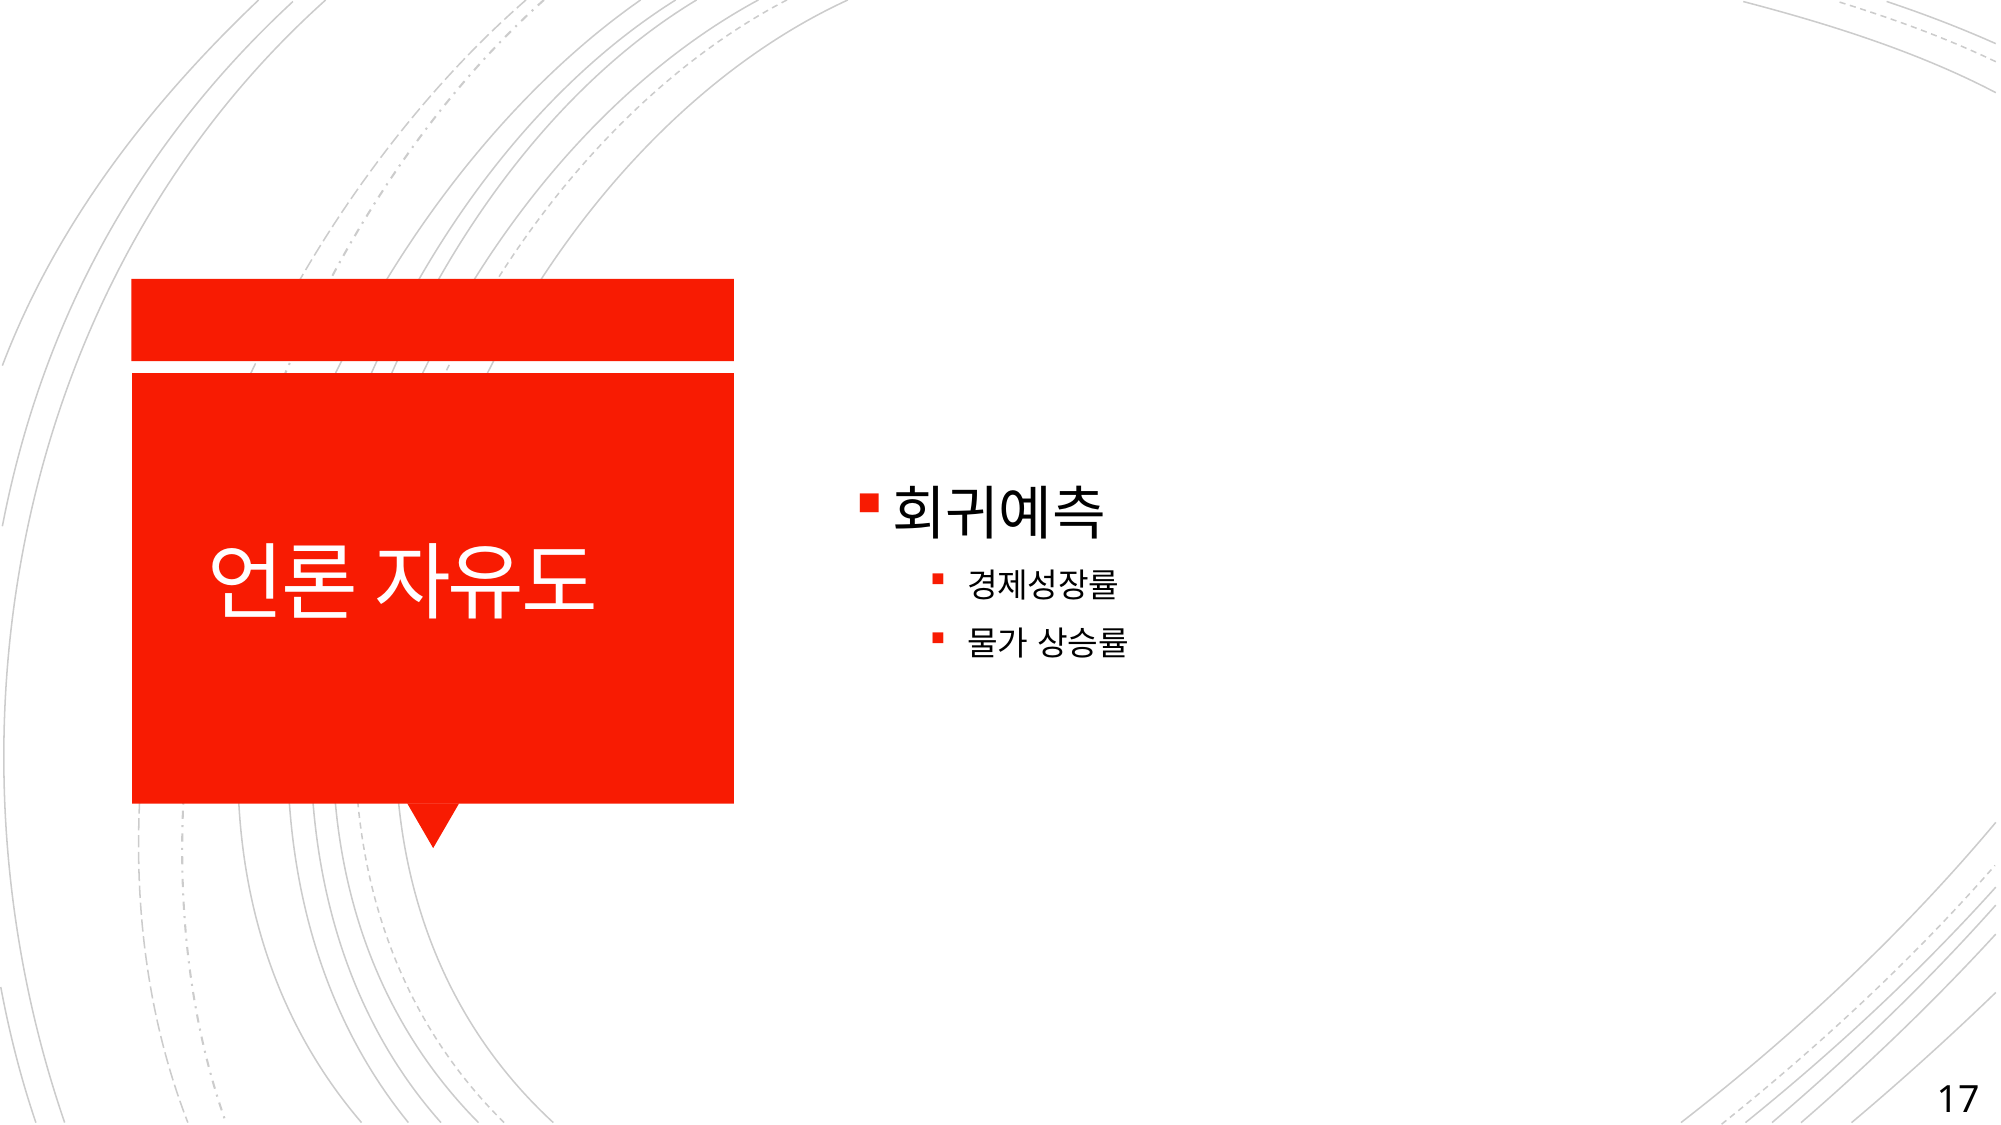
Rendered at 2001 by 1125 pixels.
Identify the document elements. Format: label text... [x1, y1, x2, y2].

text_box 17 [1921, 1068, 2000, 1125]
list 회귀예측 경제성장률 물가 상승률 [839, 131, 1871, 993]
title 언론 자유도 [145, 385, 720, 789]
